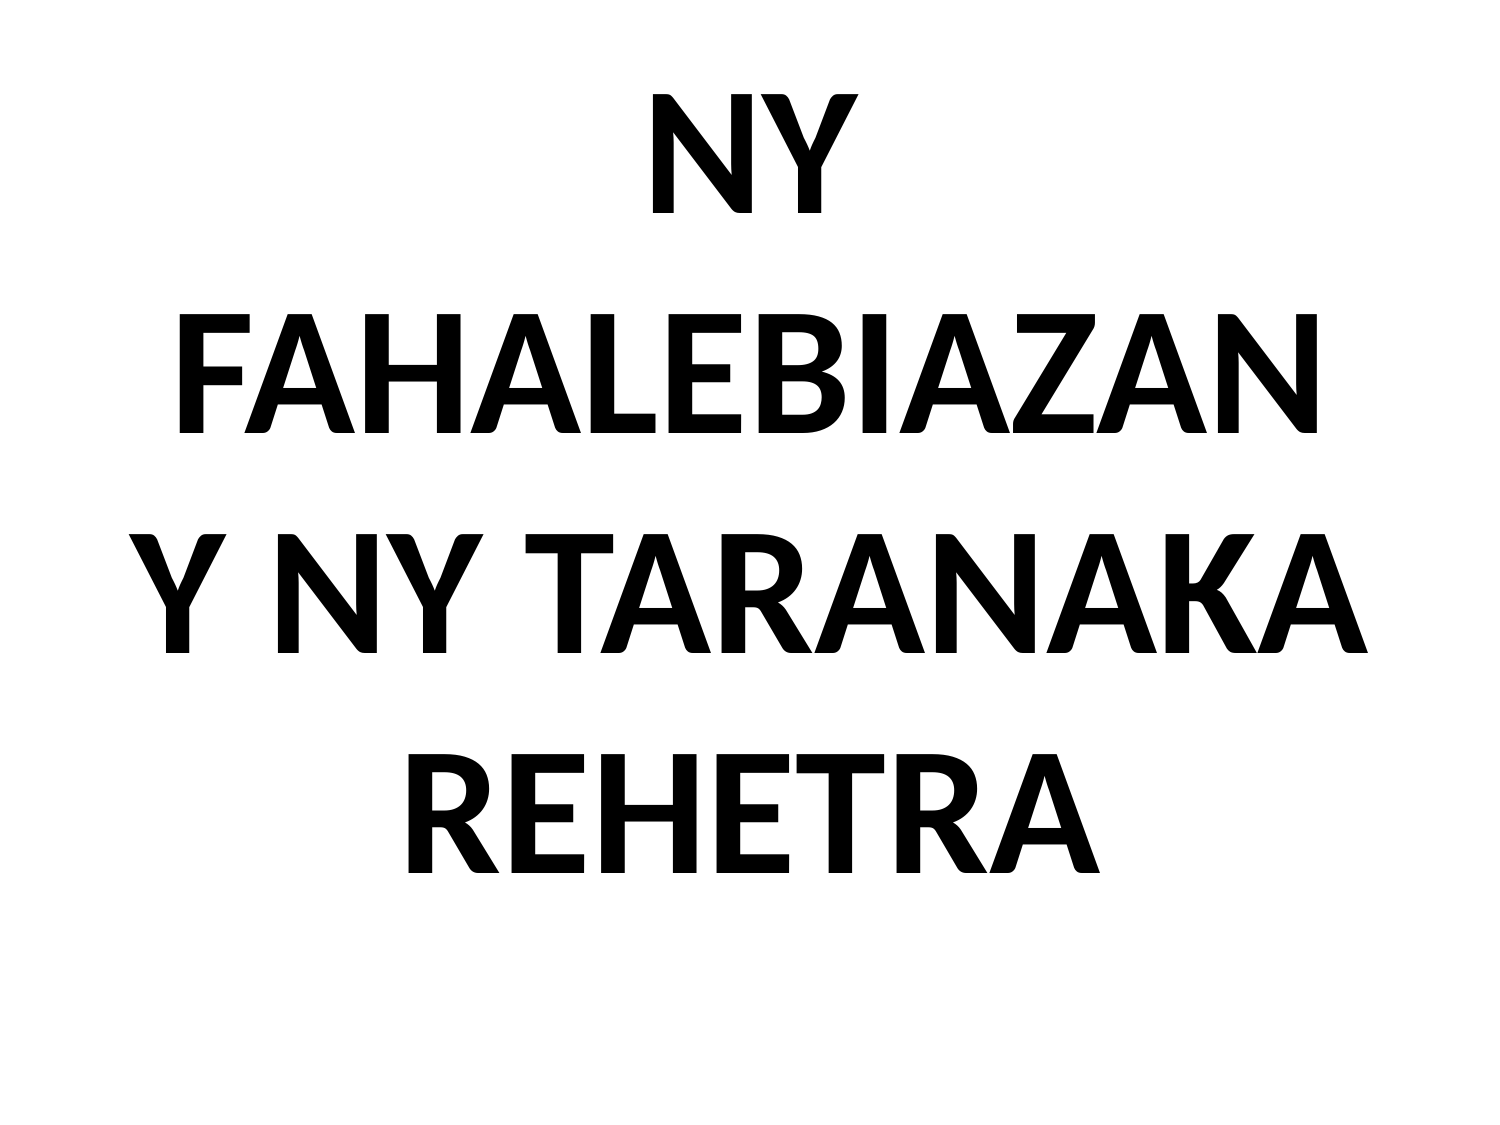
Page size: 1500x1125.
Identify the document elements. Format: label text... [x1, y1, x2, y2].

title NY FAHALEBIAZANY NY TARANAKA REHETRA [112, 349, 1388, 591]
